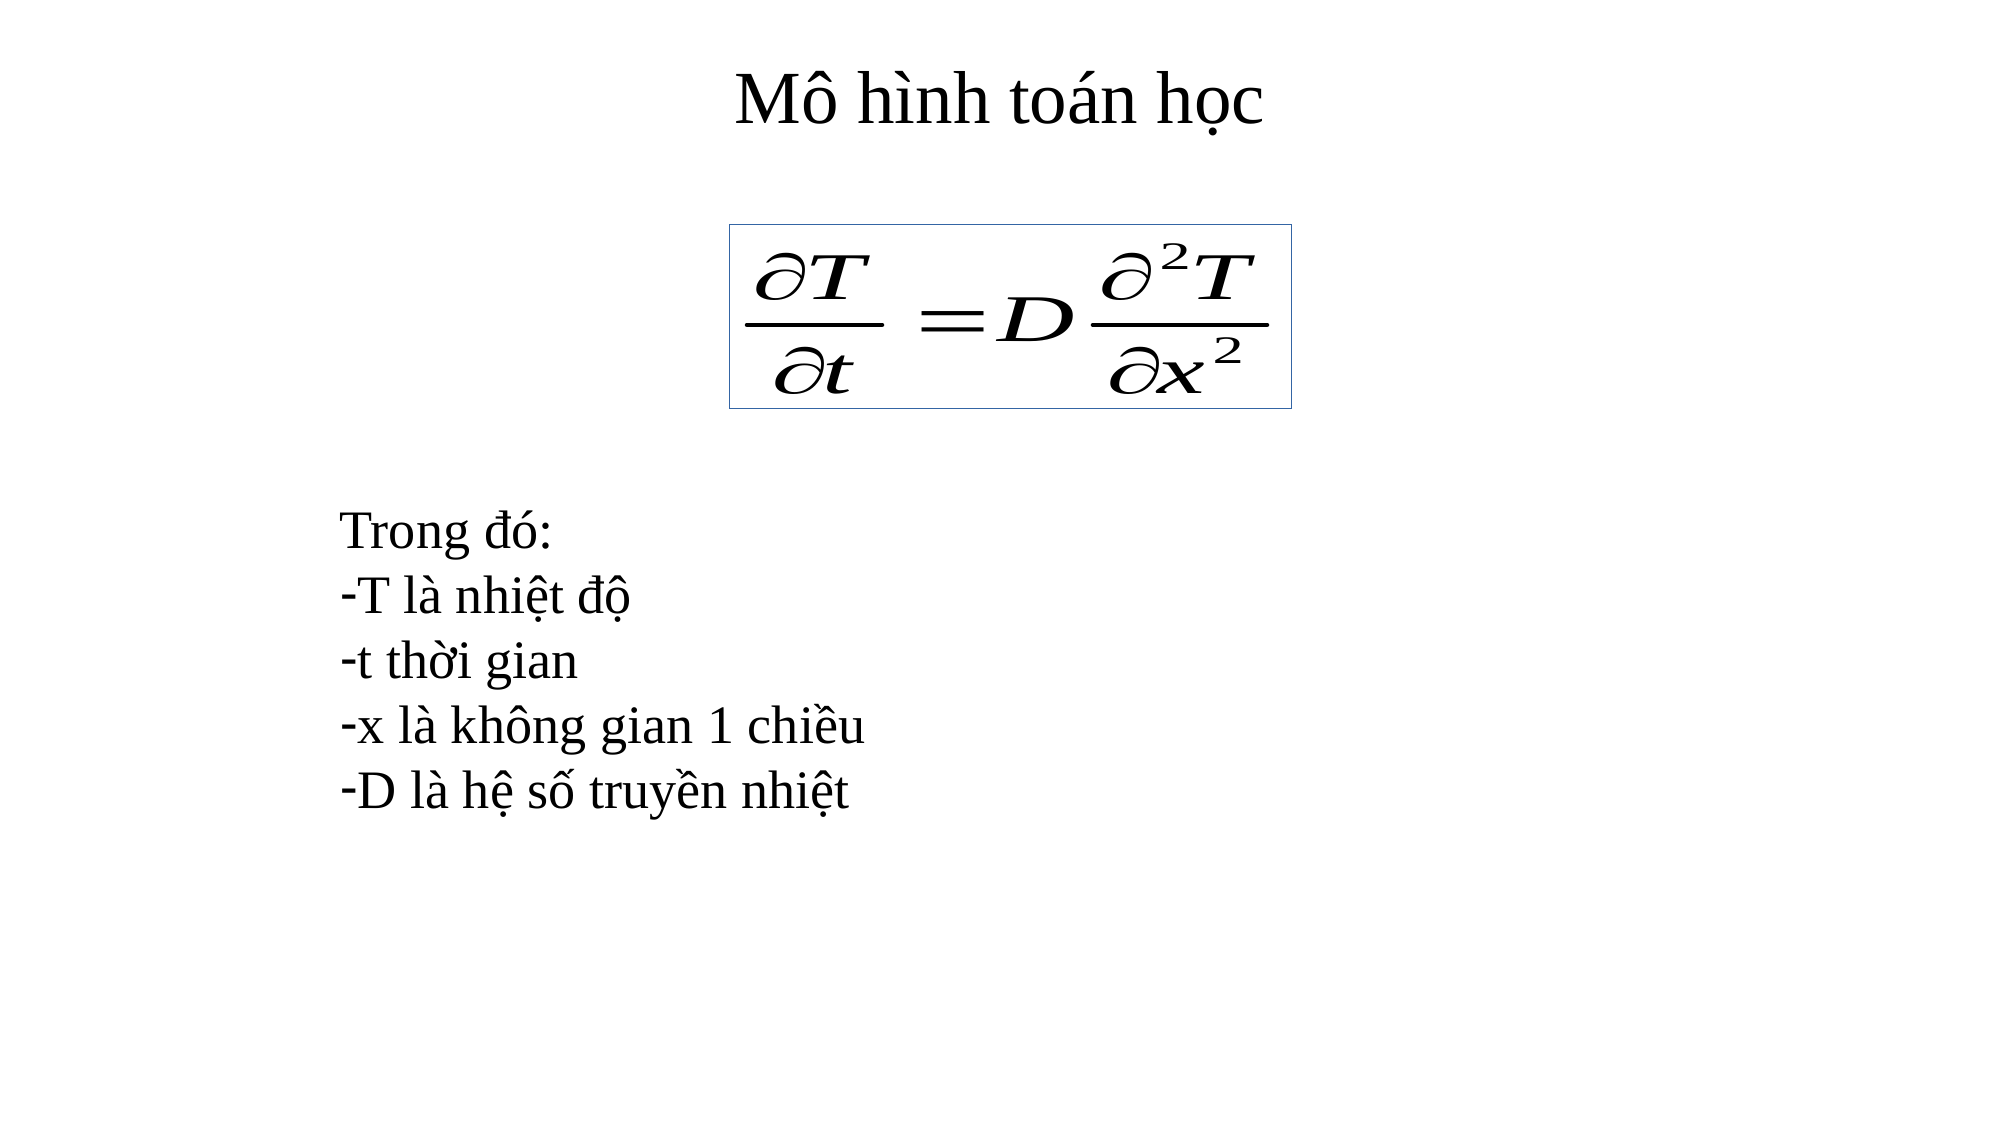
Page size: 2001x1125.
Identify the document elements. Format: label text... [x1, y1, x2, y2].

text_box Mô hình toán học [324, 12, 1675, 175]
picture [729, 224, 1292, 409]
text_box Trong đó: T là nhiệt độ t thời gian x là không gian 1 chiều D là hệ số truyền nhiệt [324, 487, 1675, 1005]
